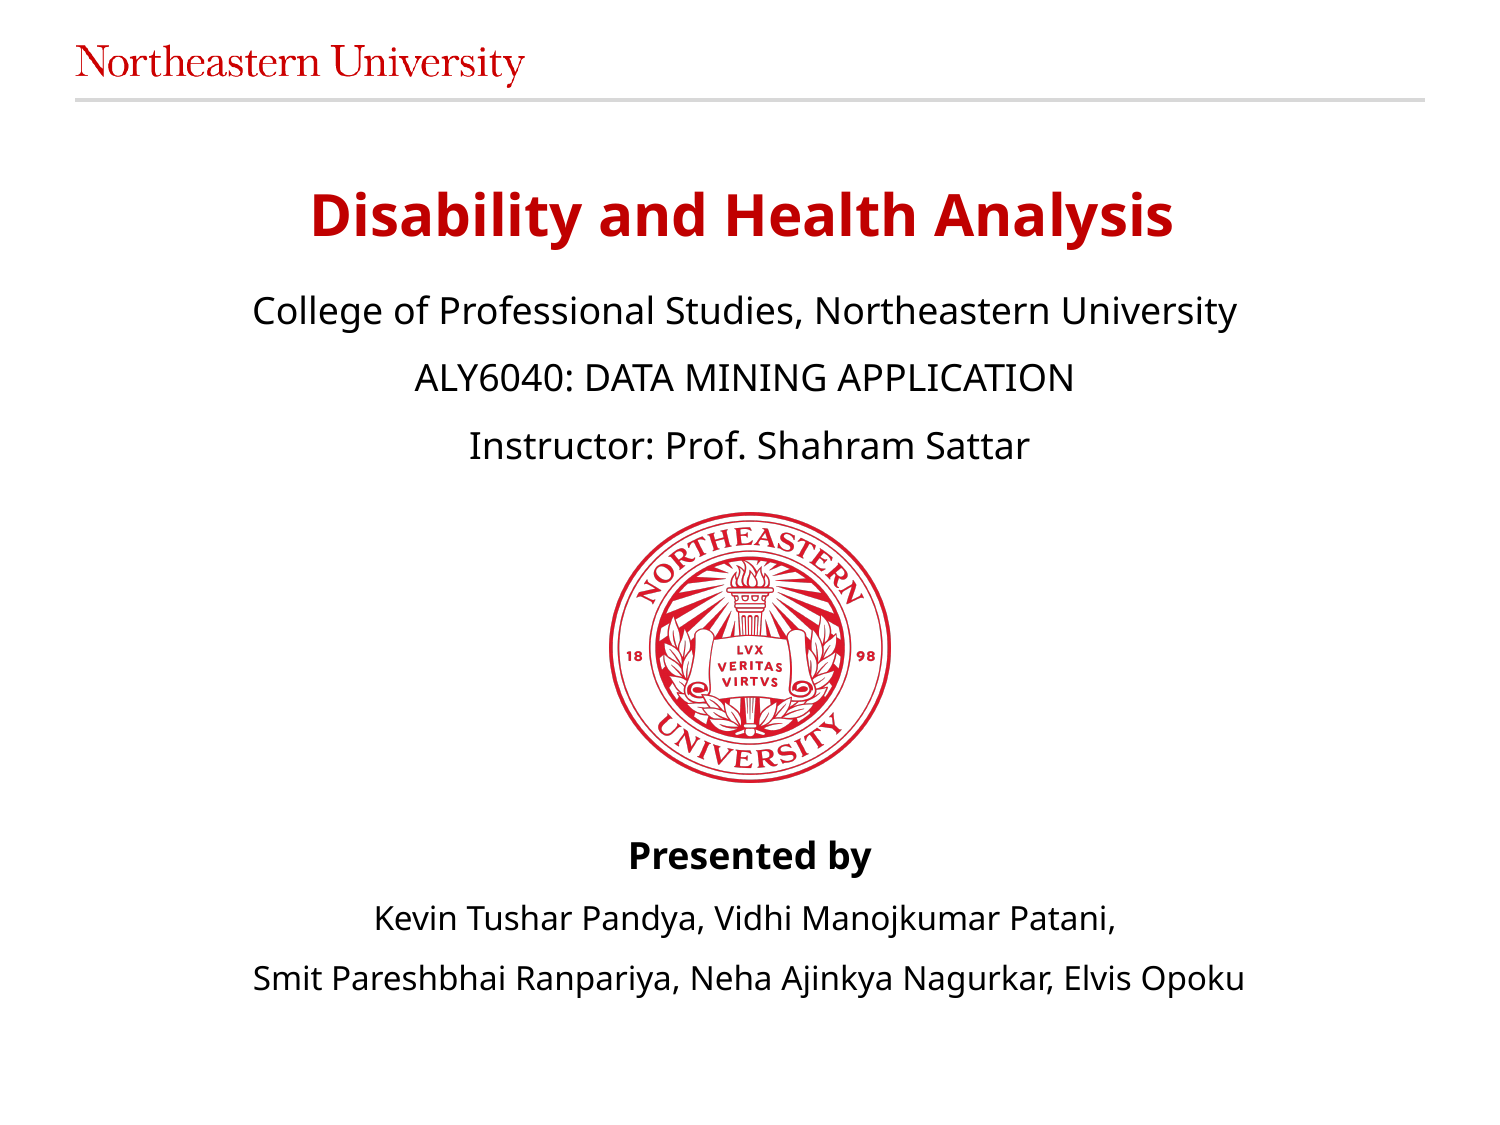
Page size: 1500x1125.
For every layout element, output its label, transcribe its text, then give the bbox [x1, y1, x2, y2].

list College of Professional Studies, Northeastern University ALY6040: DATA MINING APPLICATION Instructor: Prof. Shahram Sattar Presented by Kevin Tushar Pandya, Vidhi Manojkumar Patani, Smit Pareshbhai Ranpariya, Neha Ajinkya Nagurkar, Elvis Opoku [75, 286, 1425, 1084]
picture [75, 44, 525, 88]
title Disability and Health Analysis [75, 137, 1425, 286]
picture [609, 512, 891, 783]
